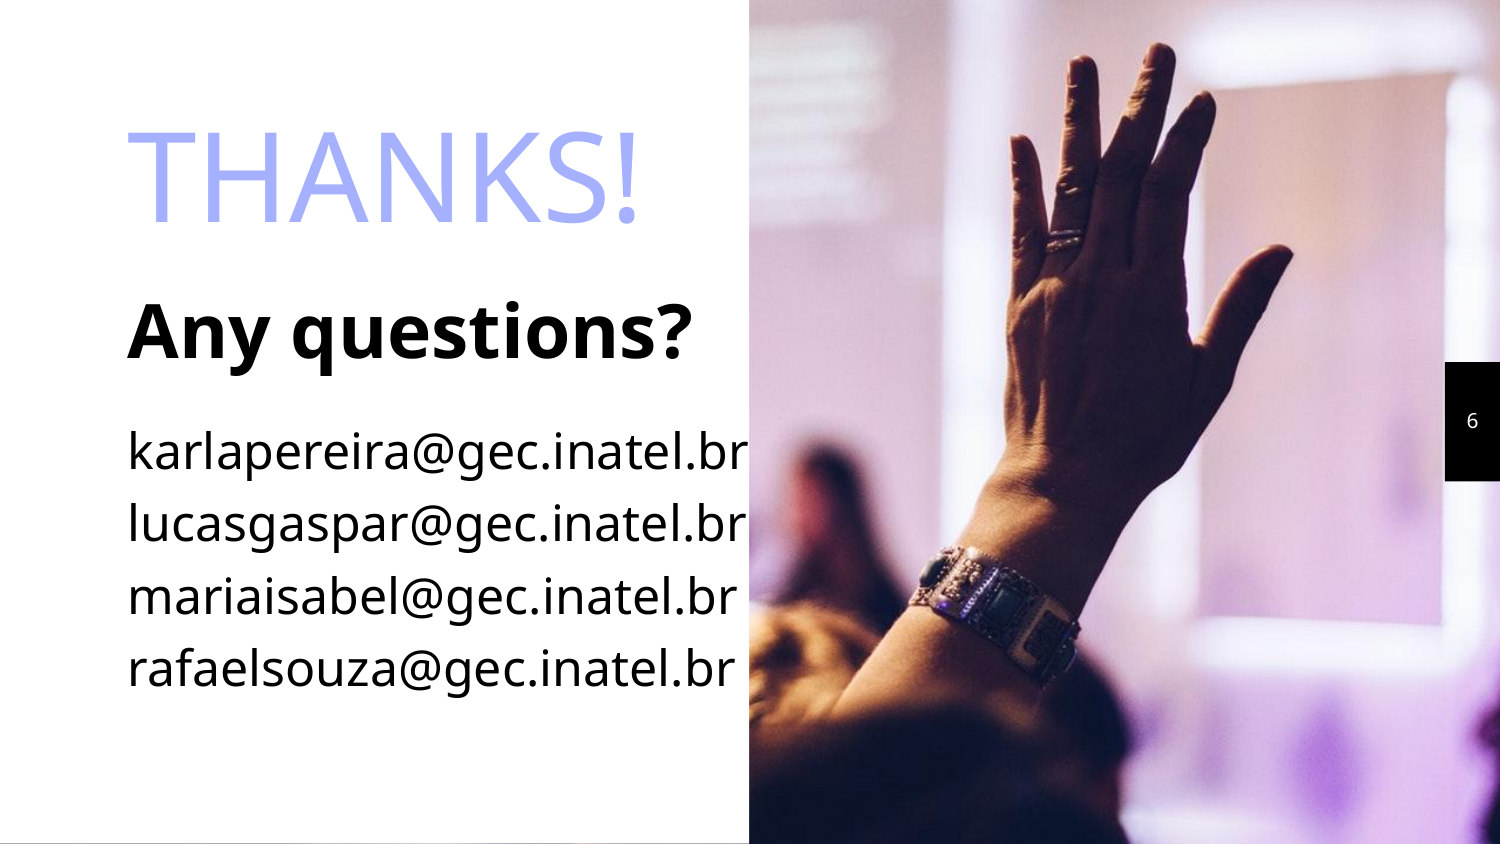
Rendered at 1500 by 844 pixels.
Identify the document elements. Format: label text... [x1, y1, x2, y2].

list karlapereira@gec.inatel.br lucasgaspar@gec.inatel.br mariaisabel@gec.inatel.br rafaelsouza@gec.inatel.br [112, 404, 911, 809]
title THANKS! [112, 72, 911, 263]
subtitle Any questions? [112, 268, 911, 398]
picture [750, 0, 1500, 844]
slide_number 6 [1444, 362, 1500, 482]
